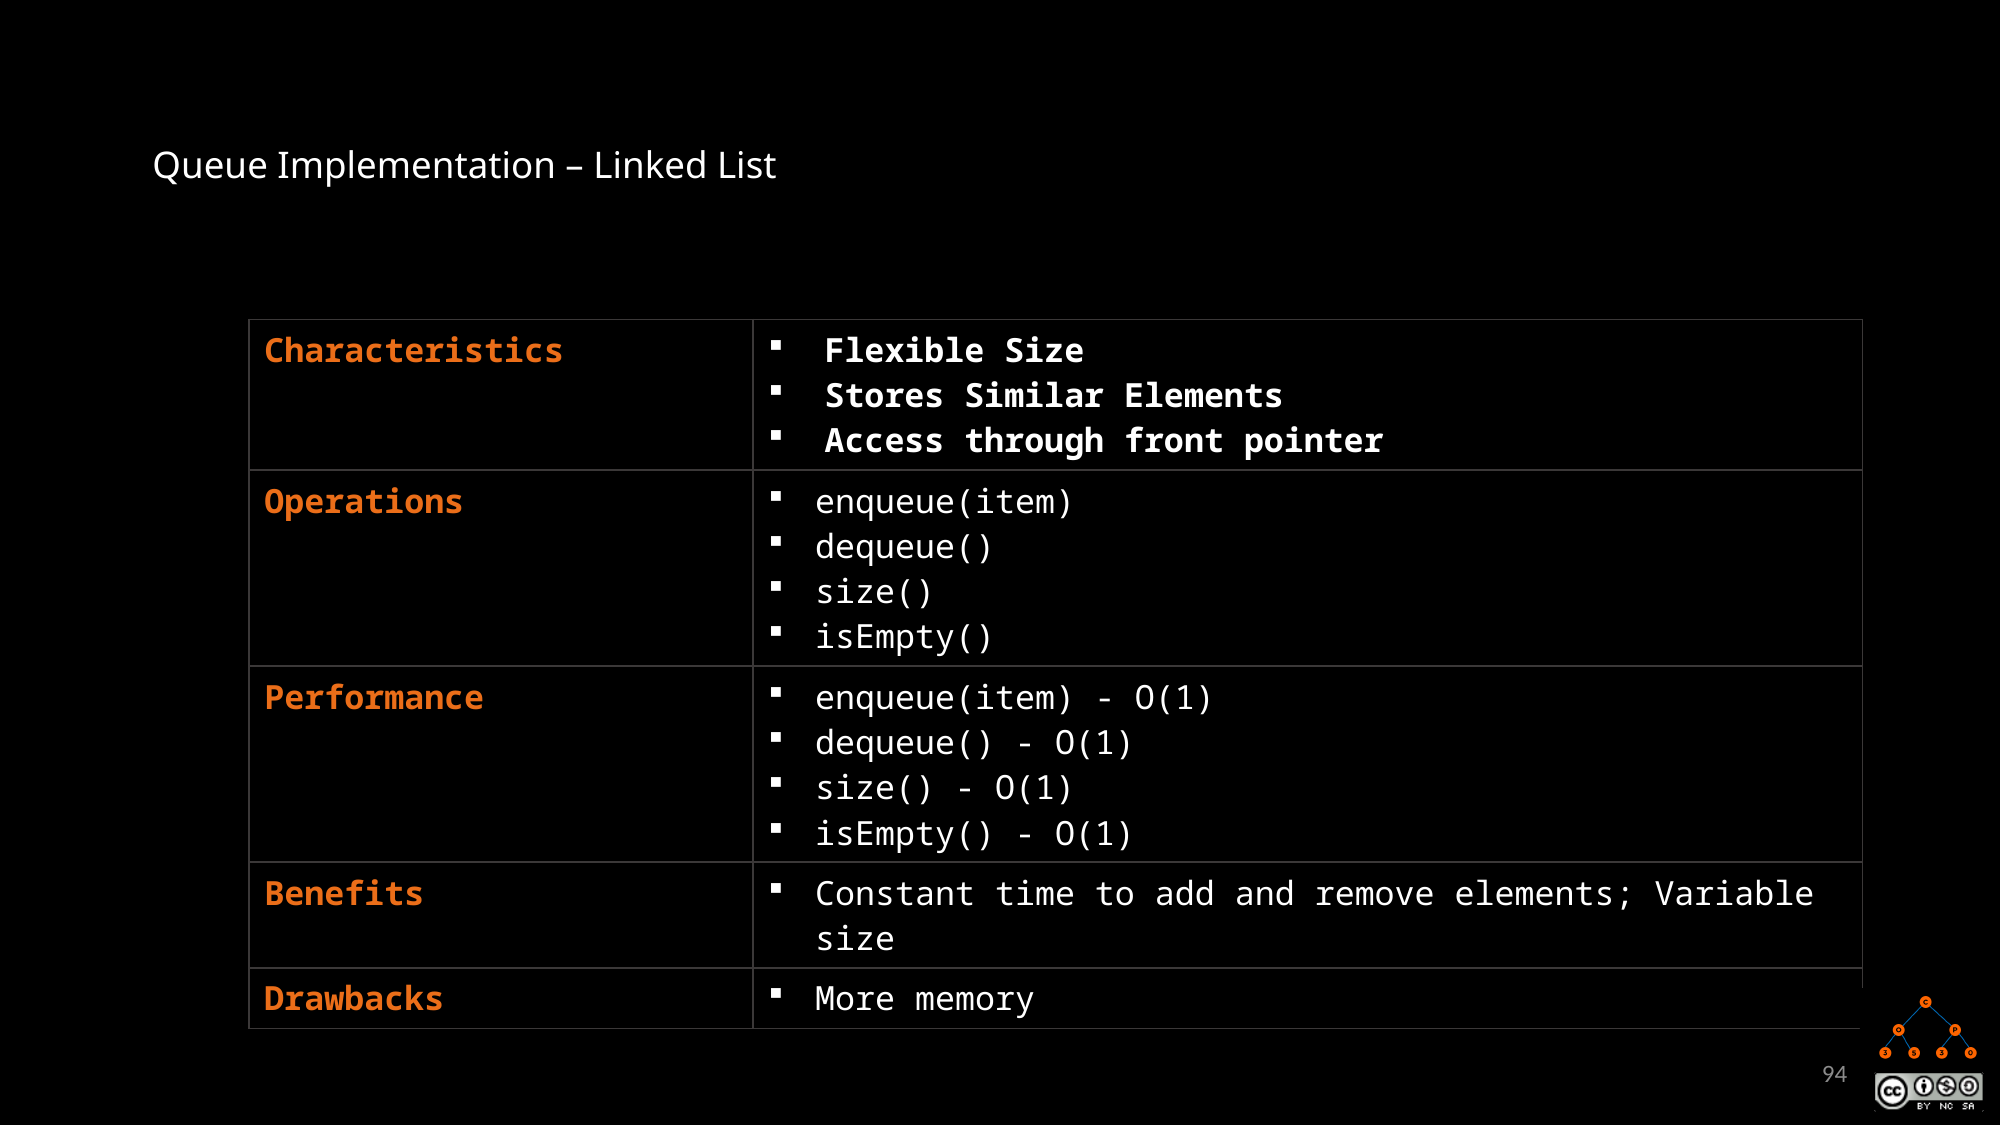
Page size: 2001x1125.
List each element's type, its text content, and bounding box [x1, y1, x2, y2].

table_cell Operations [250, 471, 752, 665]
table_cell enqueue(item) - O(1) dequeue() - O(1) size() - O(1) isEmpty() - O(1) [754, 667, 1862, 861]
table_cell enqueue(item) dequeue() size() isEmpty() [754, 471, 1862, 665]
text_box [1859, 988, 1998, 1112]
table_header Flexible Size Stores Similar Elements Access through front pointer [754, 320, 1862, 469]
table_cell Performance [250, 667, 752, 861]
table_cell Drawbacks [250, 969, 752, 1028]
table_header Characteristics [250, 320, 752, 469]
table_cell Benefits [250, 863, 752, 967]
title Queue Implementation – Linked List [137, 59, 1863, 278]
table_cell More memory [754, 969, 1862, 1028]
slide_number 94 [1412, 1042, 1859, 1103]
table_cell Constant time to add and remove elements; Variable size [754, 863, 1862, 967]
